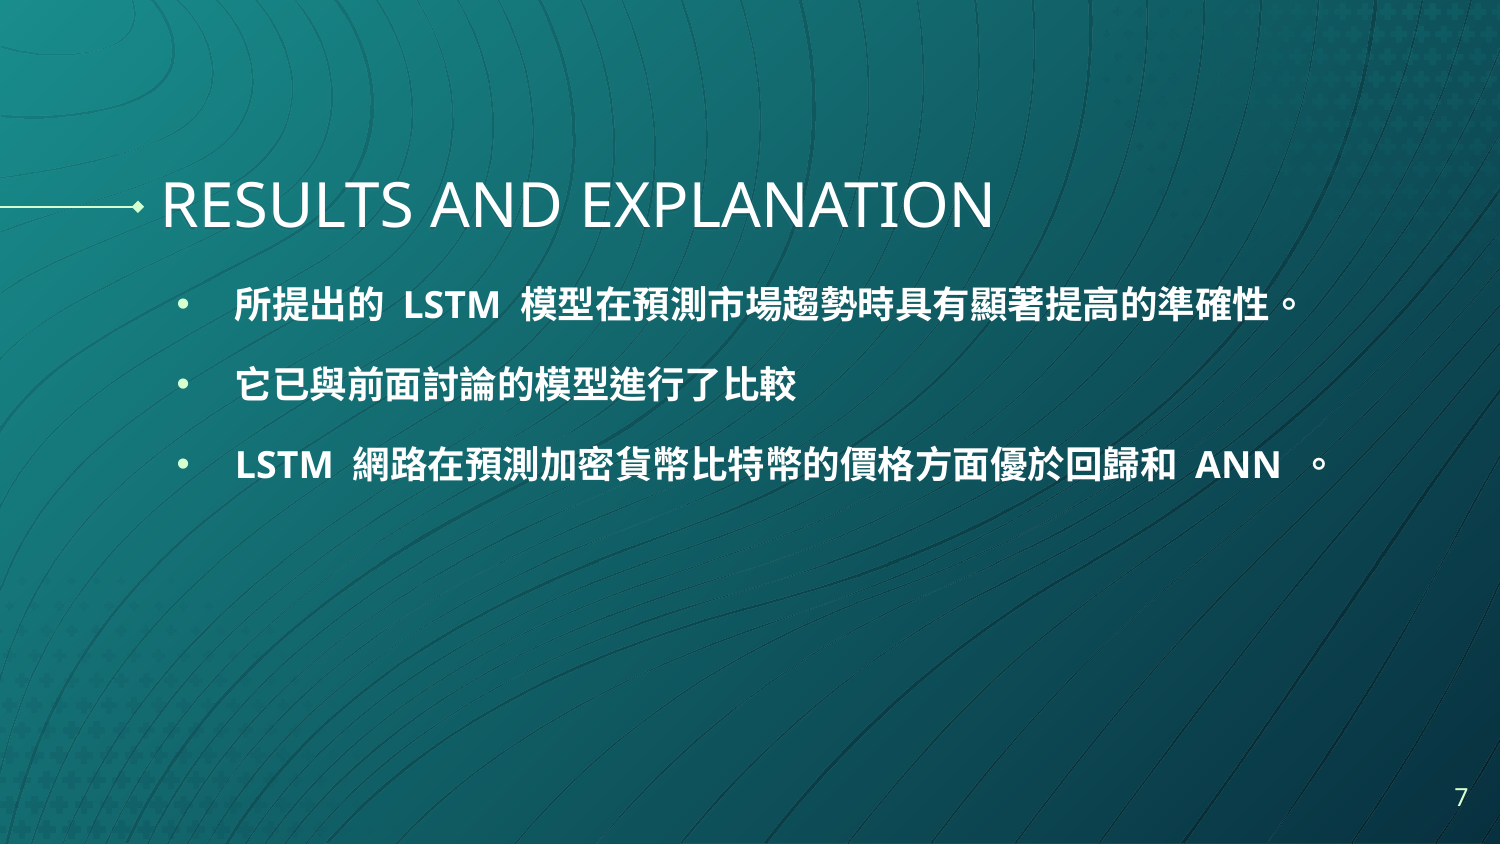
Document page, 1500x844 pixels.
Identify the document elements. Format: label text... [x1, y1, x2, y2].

title RESULTS AND EXPLANATION [159, 174, 1340, 240]
slide_number 7 [1378, 766, 1469, 832]
list 所提出的 LSTM 模型在預測市場趨勢時具有顯著提高的準確性。 它已與前面討論的模型進行了比較 LSTM 網路在預測加密貨幣比特幣的價格方面優於回歸和 ANN 。 [159, 258, 1405, 767]
